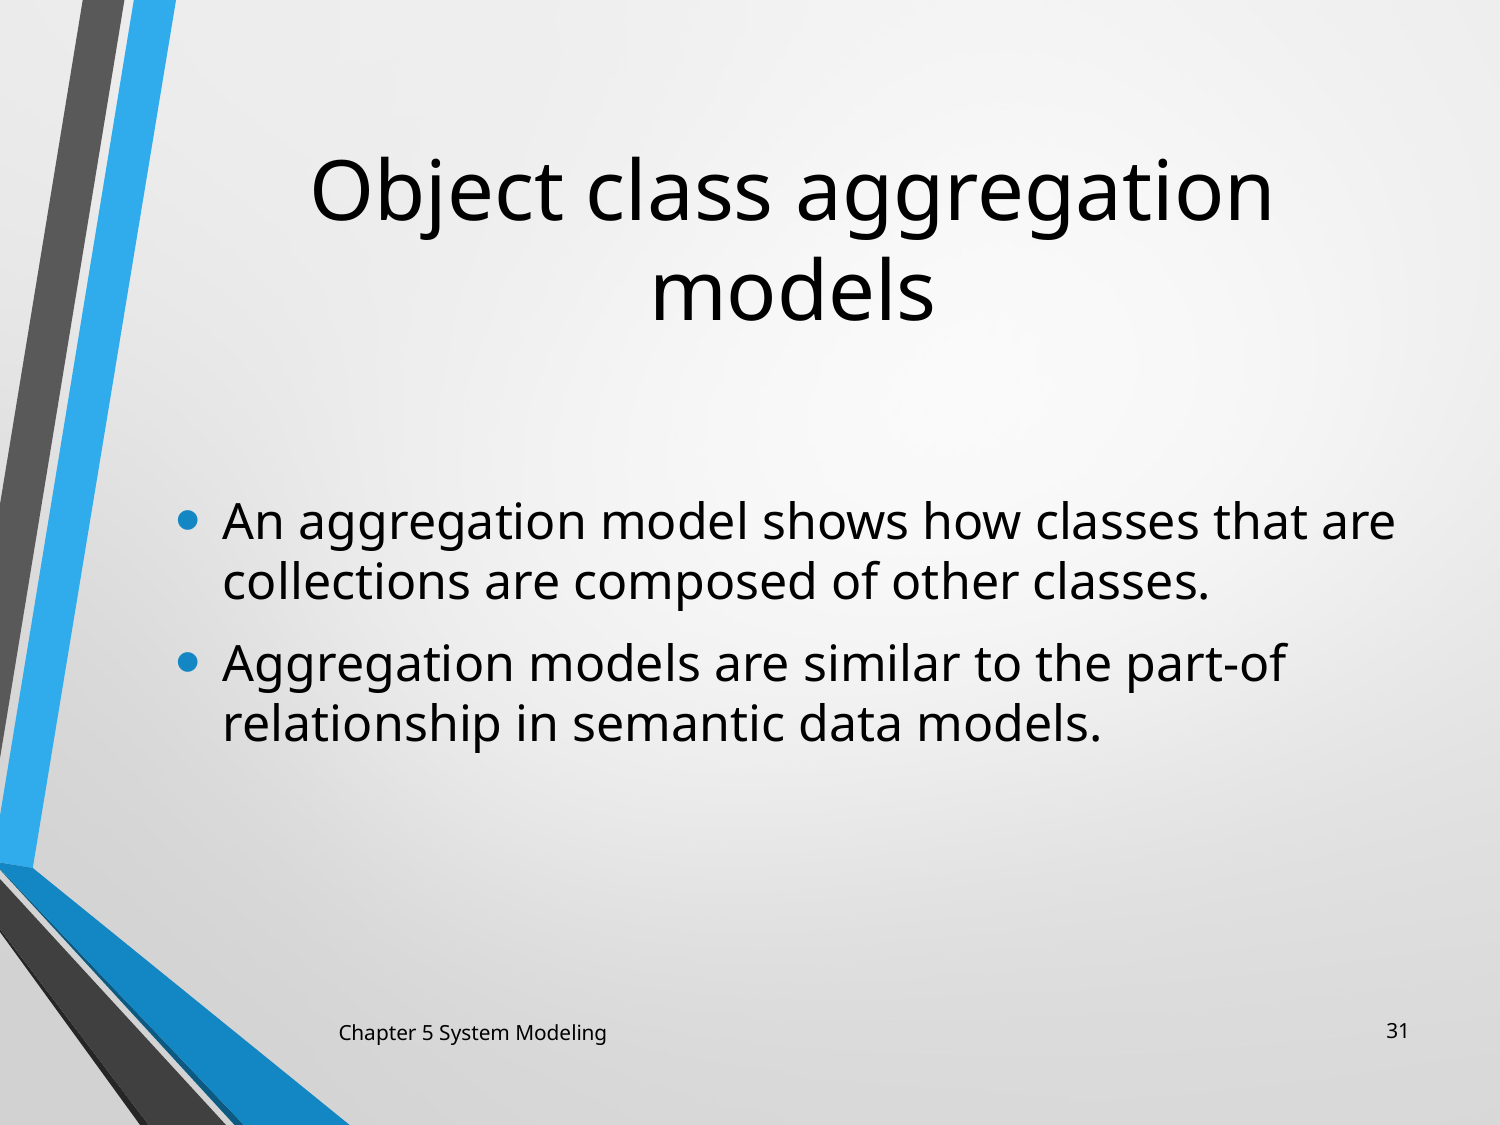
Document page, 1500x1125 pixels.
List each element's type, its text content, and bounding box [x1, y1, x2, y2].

title Object class aggregation models [161, 75, 1425, 347]
footer Chapter 5 System Modeling [323, 1001, 1196, 1062]
slide_number 31 [1354, 1001, 1425, 1062]
list An aggregation model shows how classes that are collections are composed of other classes. Aggregation models are similar to the part-of relationship in semantic data models. [161, 347, 1425, 894]
